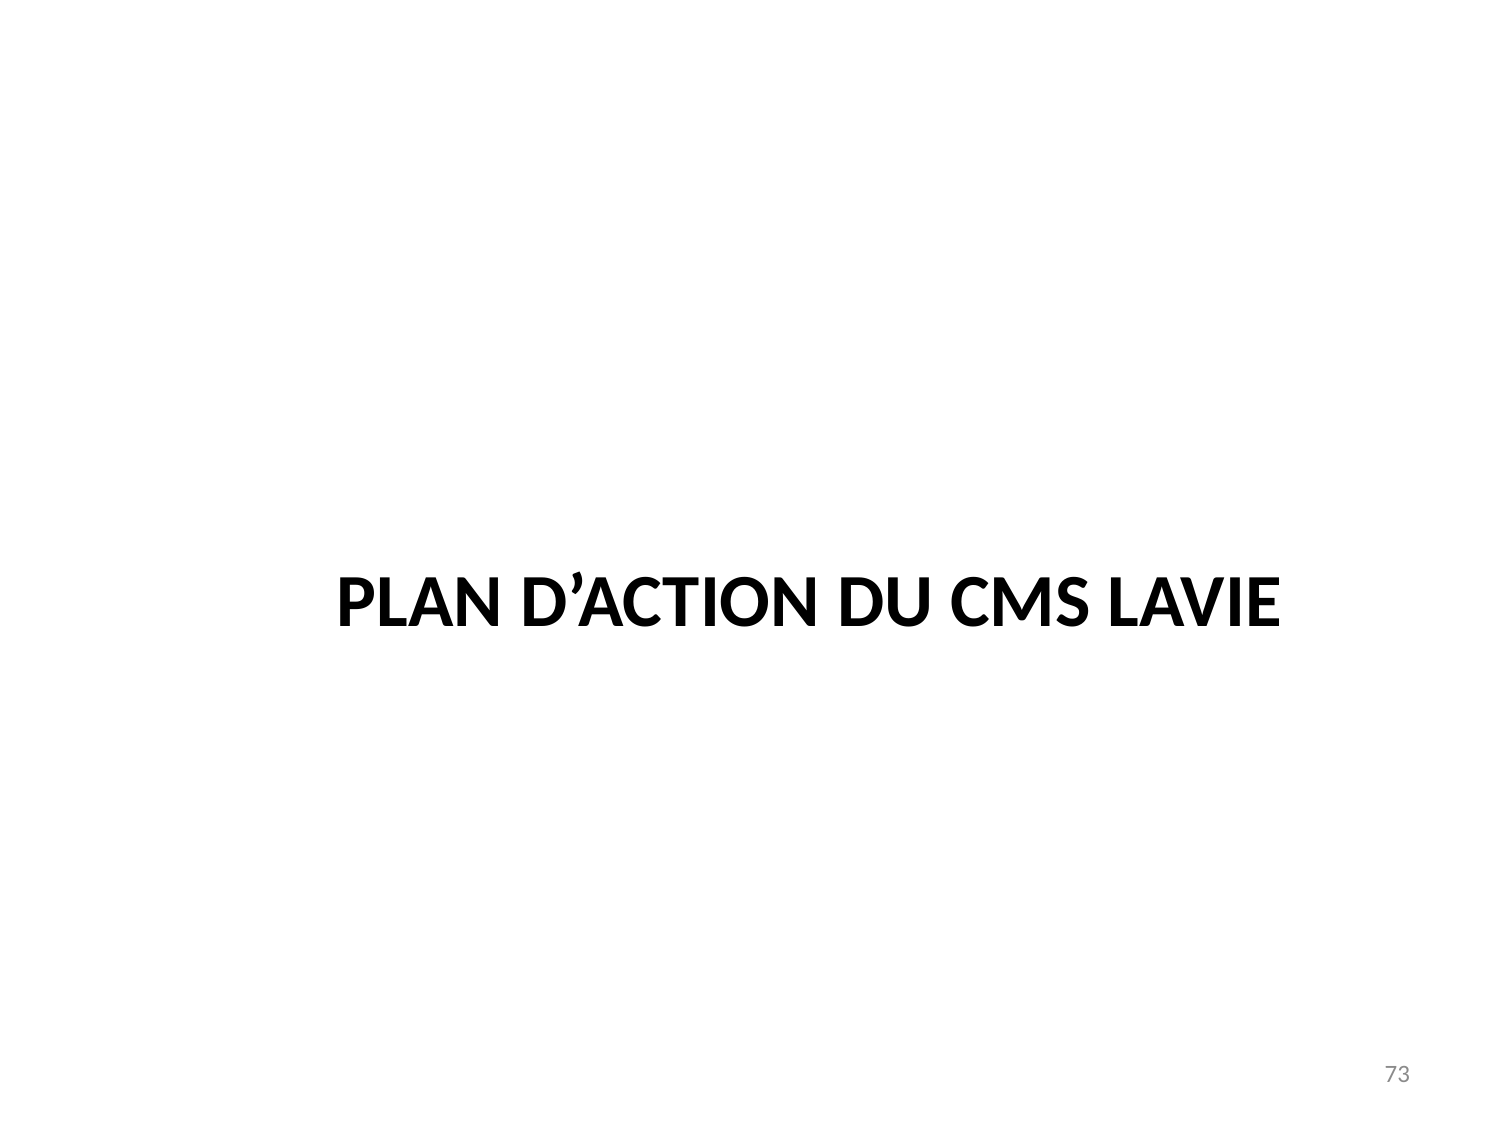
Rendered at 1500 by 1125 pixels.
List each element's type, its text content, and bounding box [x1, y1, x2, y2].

list PLAN D’ACTION DU CMS LAVIE [75, 262, 1425, 1005]
slide_number 73 [1074, 1042, 1425, 1103]
